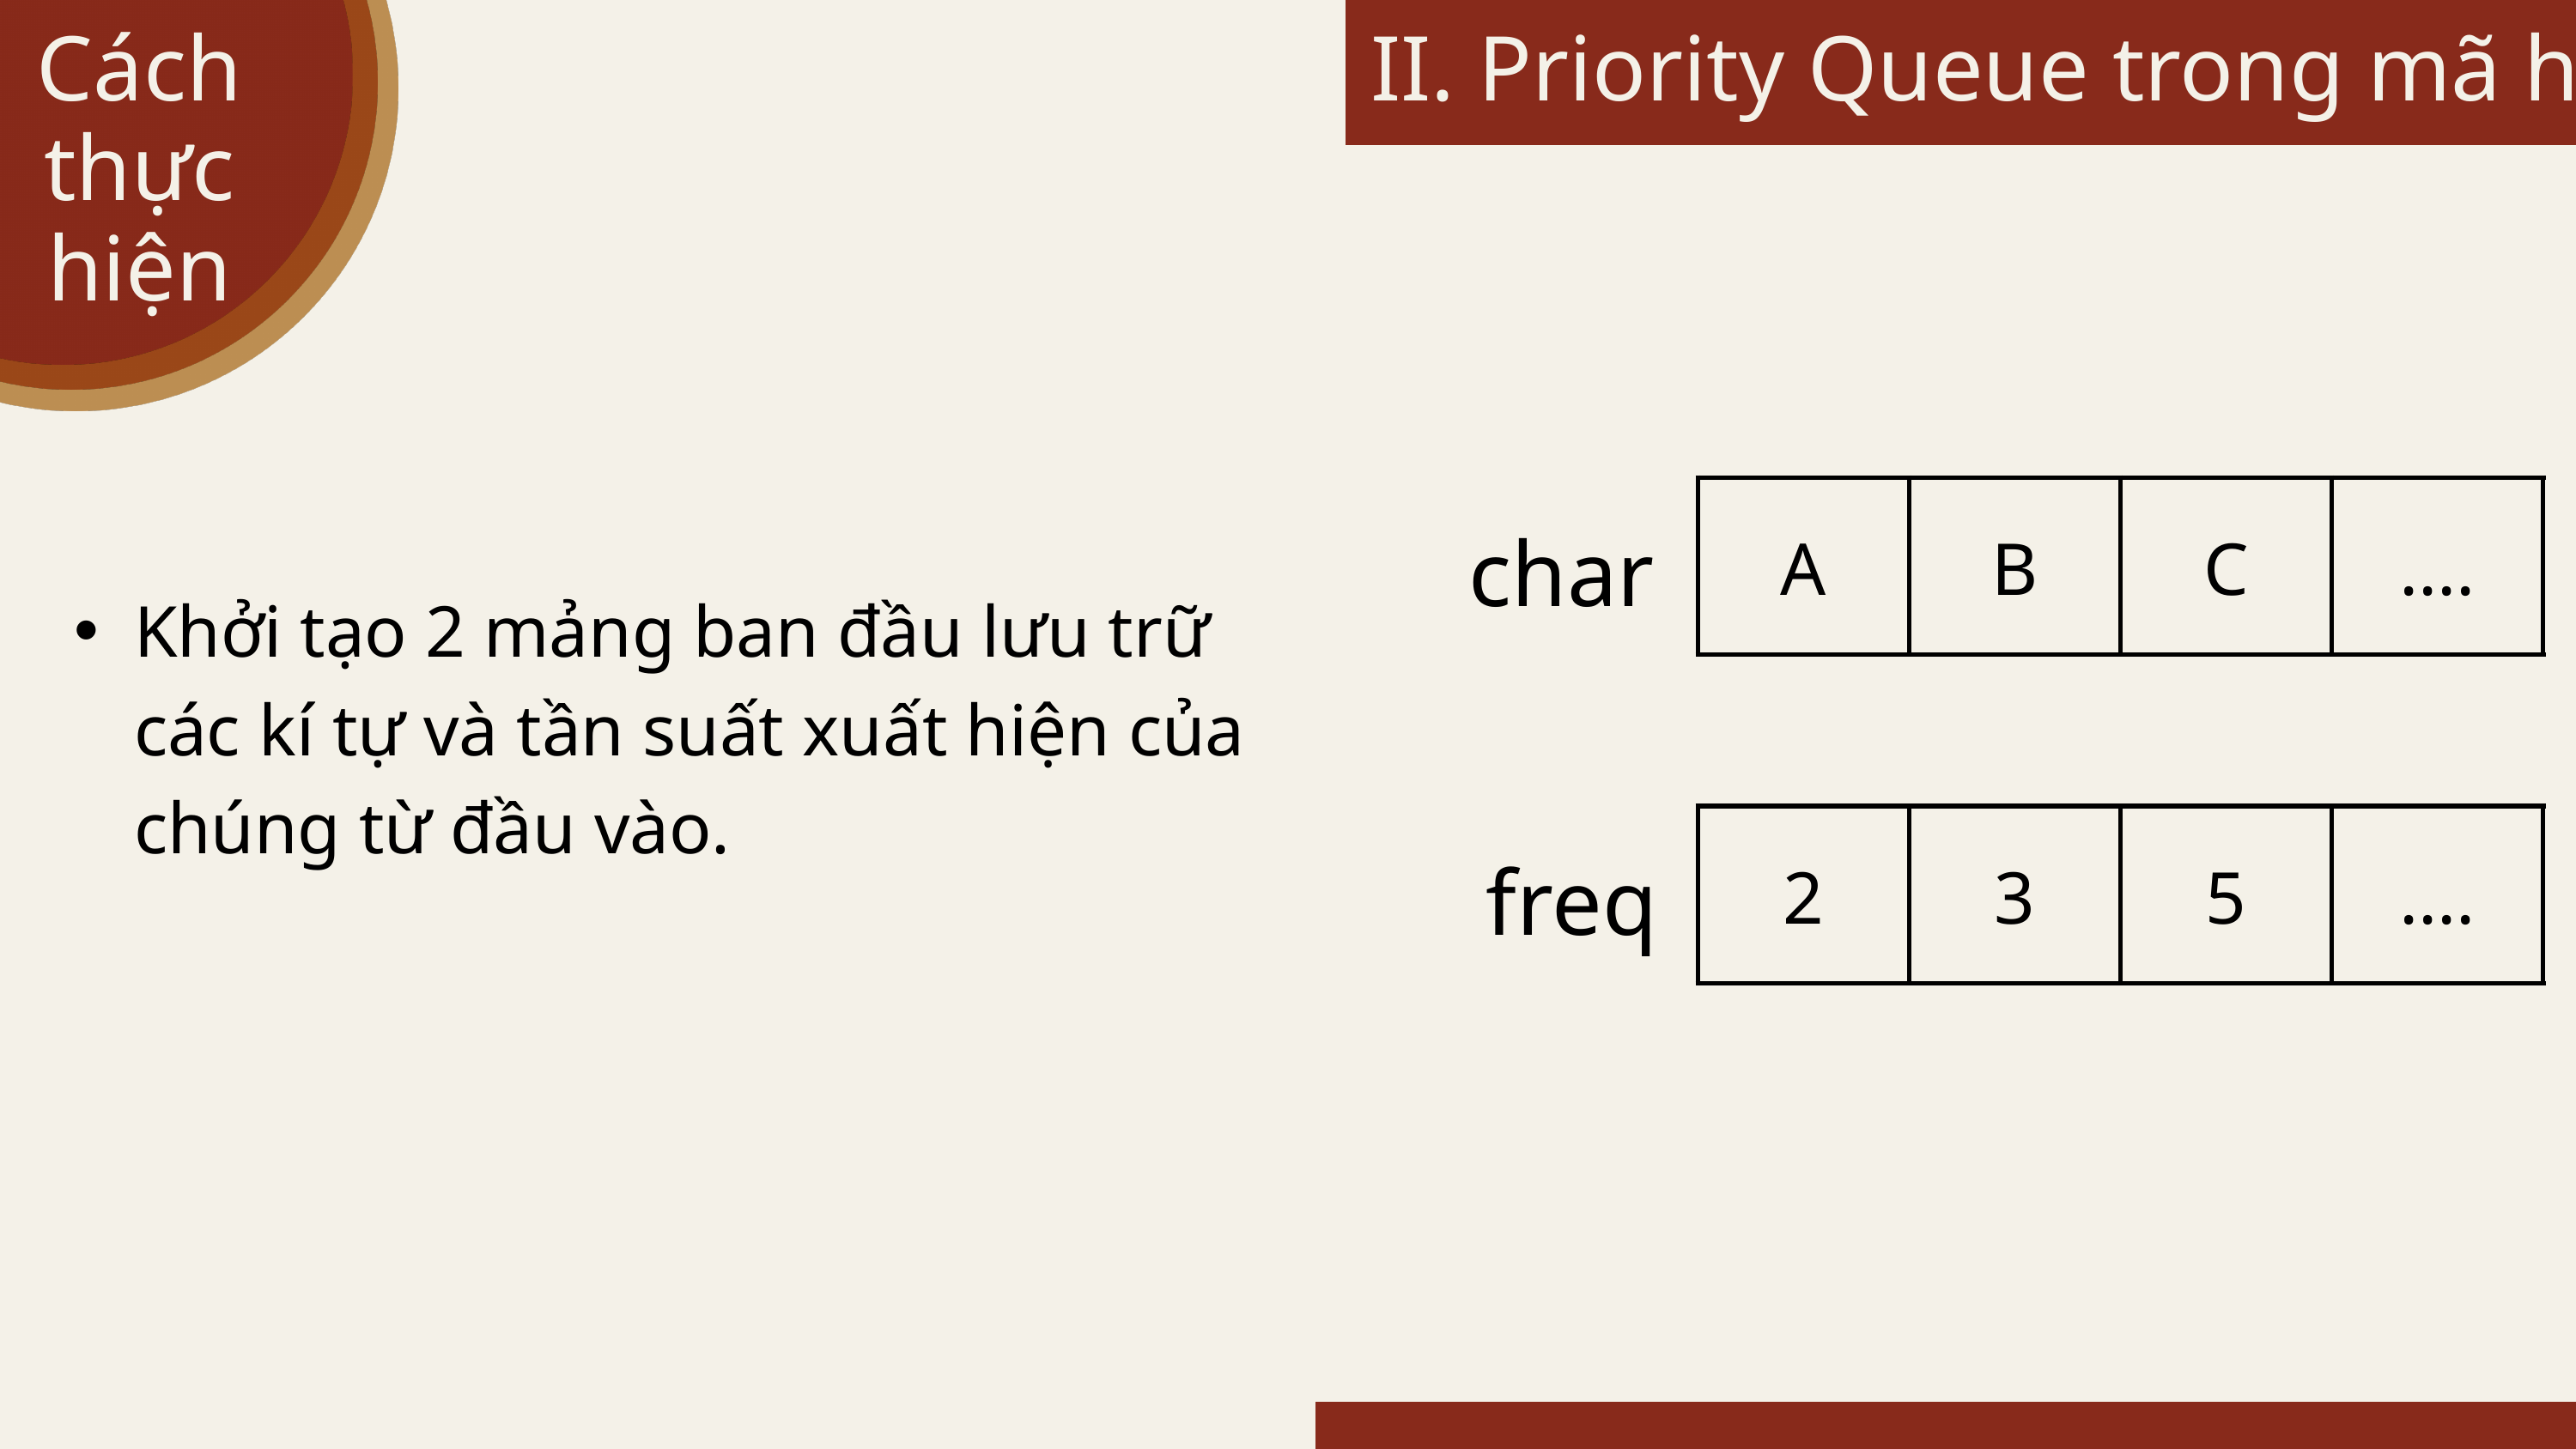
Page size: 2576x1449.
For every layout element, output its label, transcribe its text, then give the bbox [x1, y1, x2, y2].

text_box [1346, 0, 2576, 145]
table_header C [2123, 480, 2330, 652]
text_box char [1458, 499, 1665, 625]
table_header .... [2334, 809, 2541, 981]
table_header 5 [2123, 809, 2330, 981]
table_header .... [2334, 480, 2541, 652]
table_header B [1911, 480, 2118, 652]
text_box freq [1479, 828, 1665, 954]
table_header 3 [1911, 809, 2118, 981]
table_header 2 [1700, 809, 1907, 981]
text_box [1315, 1401, 2576, 1449]
table_header A [1700, 480, 1907, 652]
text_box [0, 0, 399, 411]
text_box Khởi tạo 2 mảng ban đầu lưu trữ các kí tự và tần suất xuất hiện của chúng từ đầu vào. [15, 573, 1315, 868]
